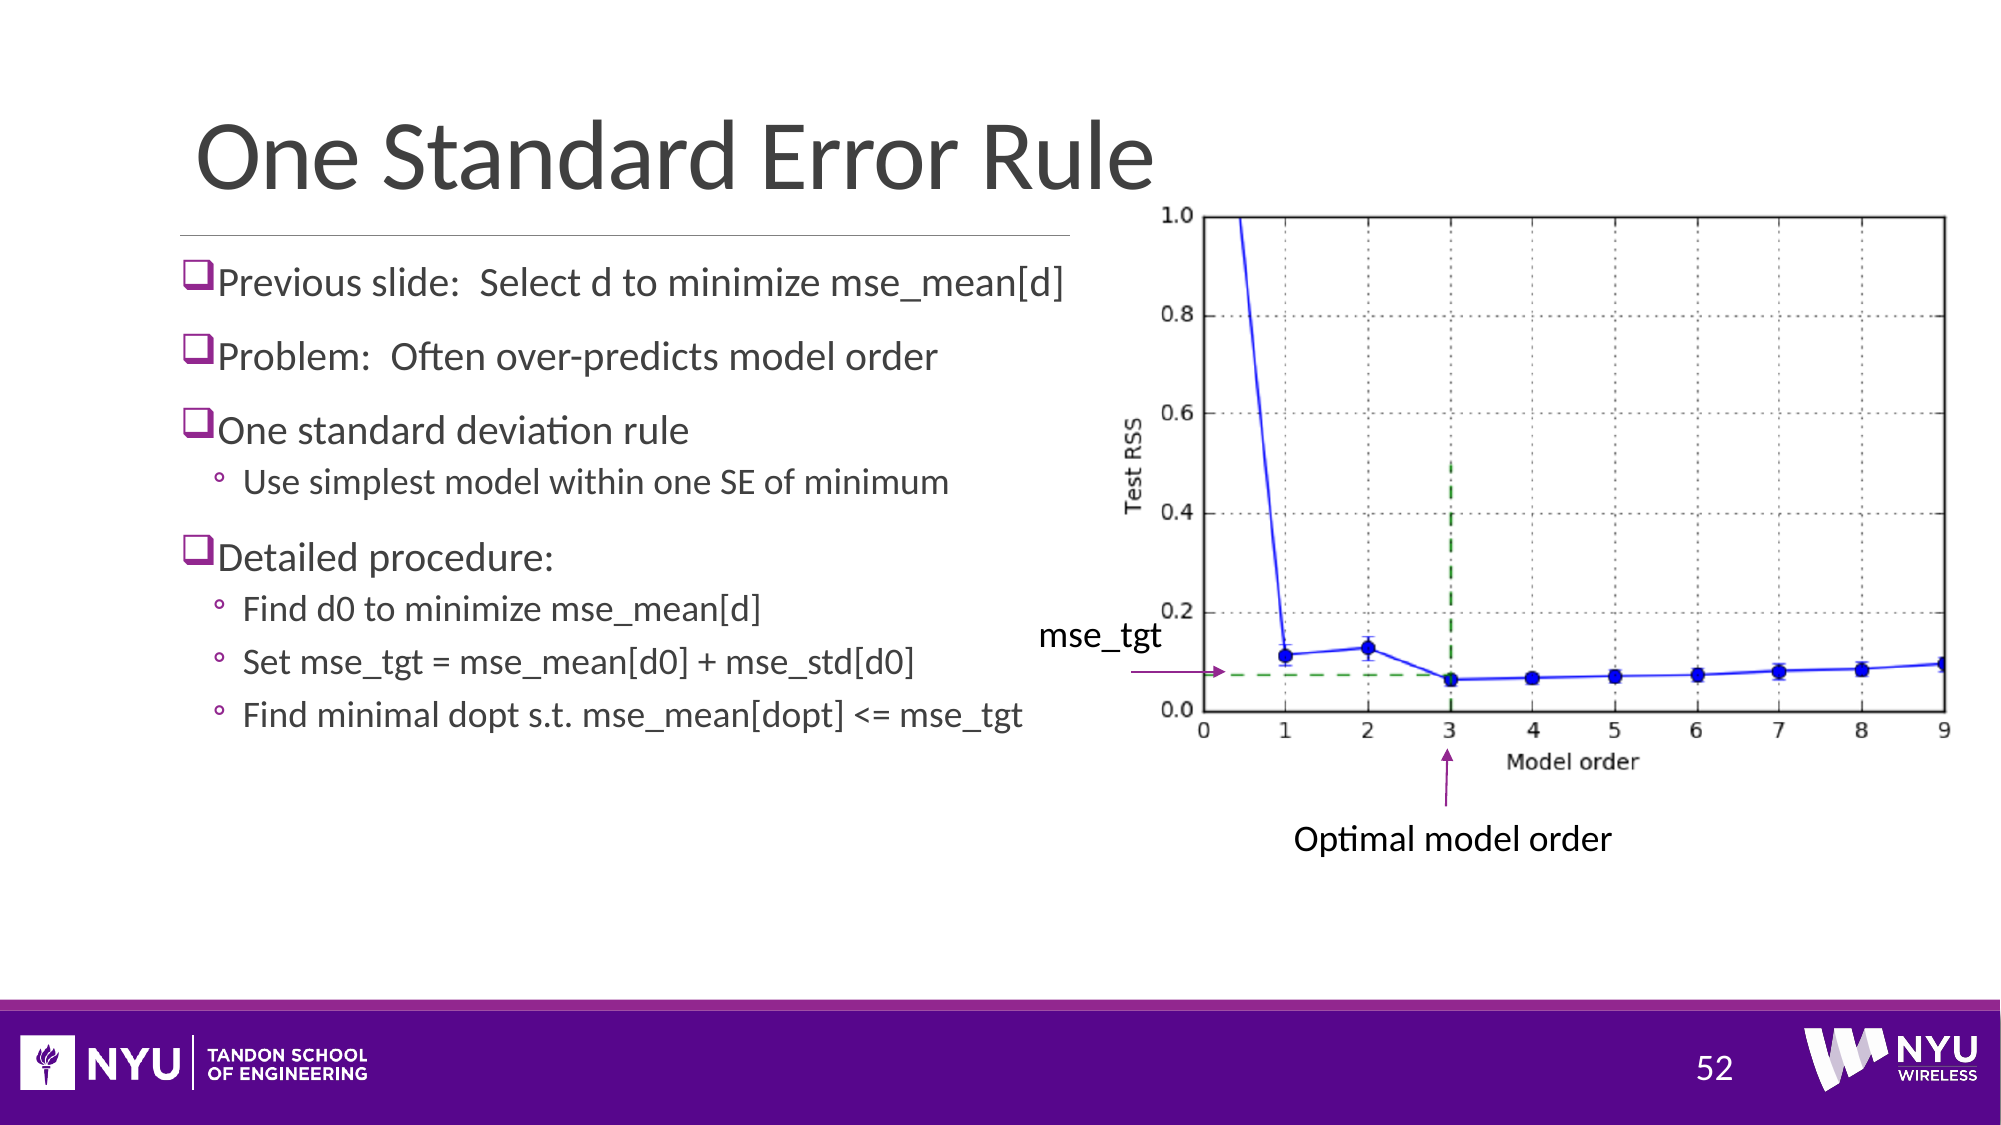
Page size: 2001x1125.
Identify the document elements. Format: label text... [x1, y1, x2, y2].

slide_number 52 [1533, 1035, 1749, 1096]
text_box Optimal model order [1278, 806, 1628, 866]
picture [1069, 194, 1987, 792]
text_box mse_tgt [1023, 602, 1066, 662]
title One Standard Error Rule [180, 47, 1830, 218]
list Previous slide: Select d to minimize mse_mean[d] Problem: Often over-predicts model order One standard deviation rule Use simplest model within one SE of minimum Detailed procedure: Find d0 to minimize mse_mean[d] Set mse_tgt = mse_mean[d0] + mse_std[d0] Find minimal dopt s.t. mse_mean[dopt] <= mse_tgt [180, 252, 1204, 963]
